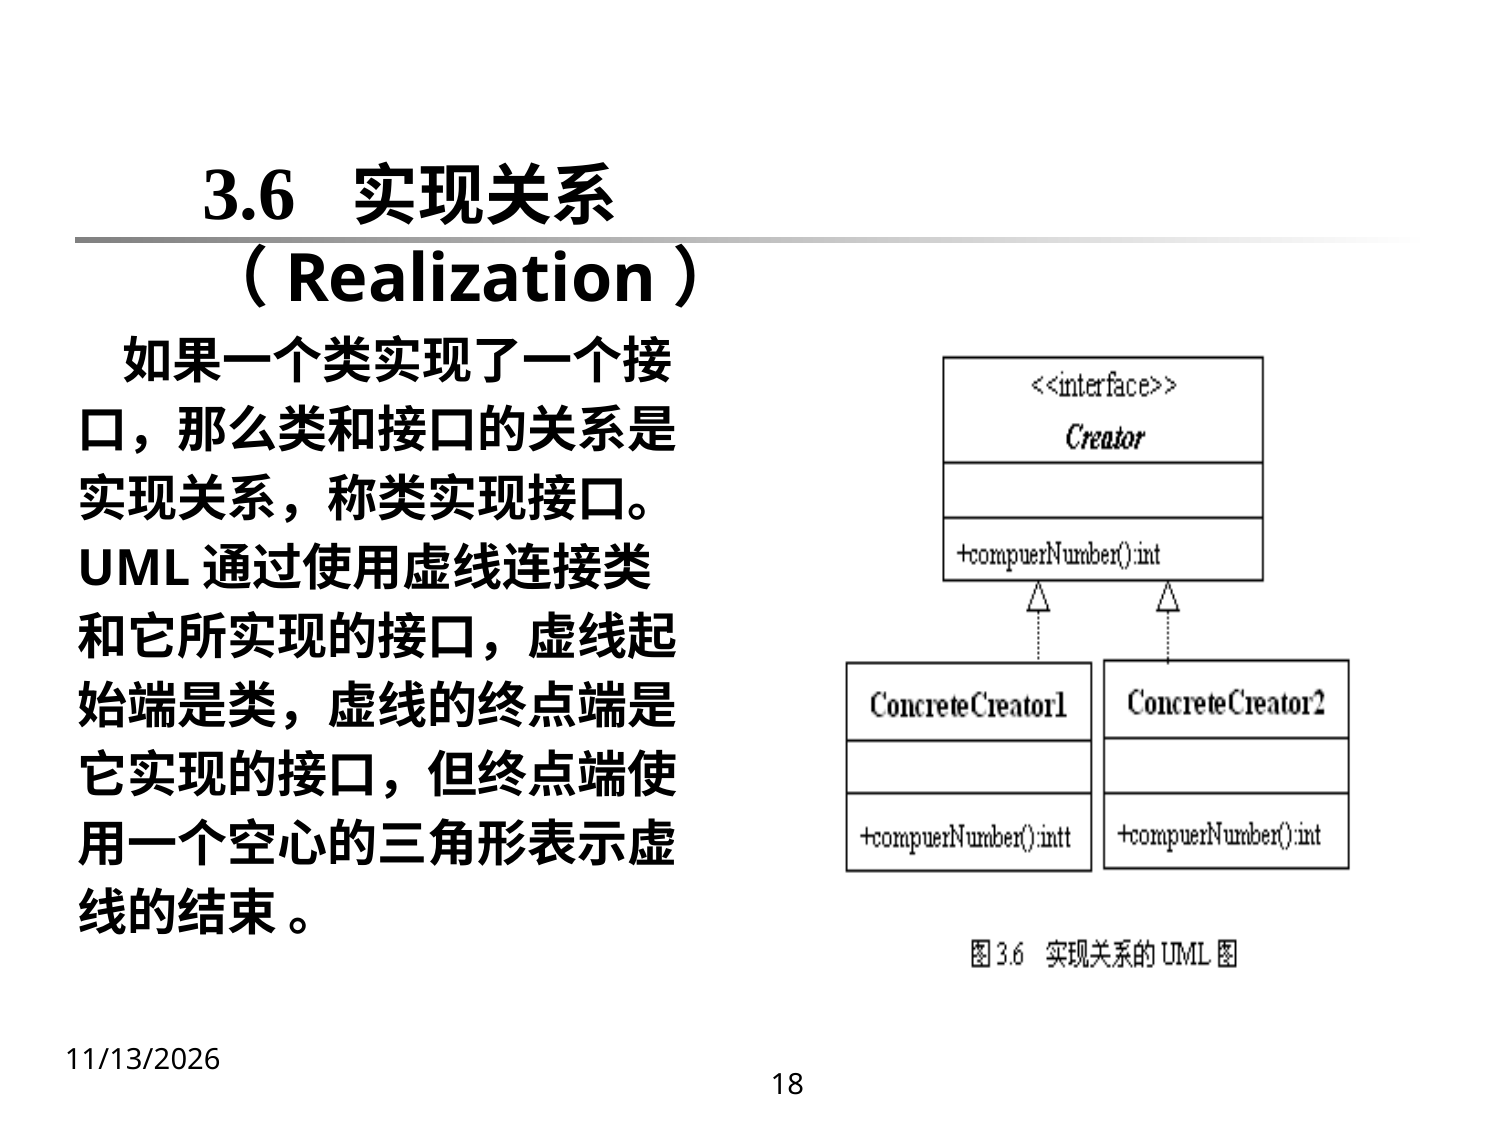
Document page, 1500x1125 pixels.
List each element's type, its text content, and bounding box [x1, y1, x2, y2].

text_box [75, 237, 1425, 243]
text_box 如果一个类实现了一个接口，那么类和接口的关系是实现关系，称类实现接口。UML通过使用虚线连接类和它所实现的接口，虚线起始端是类，虚线的终点端是它实现的接口，但终点端使用一个空心的三角形表示虚线的结束 。 [62, 312, 713, 948]
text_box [837, 337, 1361, 988]
text_box [49, 1012, 363, 1088]
text_box [549, 1037, 1025, 1113]
subtitle 3.6 实现关系（Realization） [187, 137, 1113, 237]
